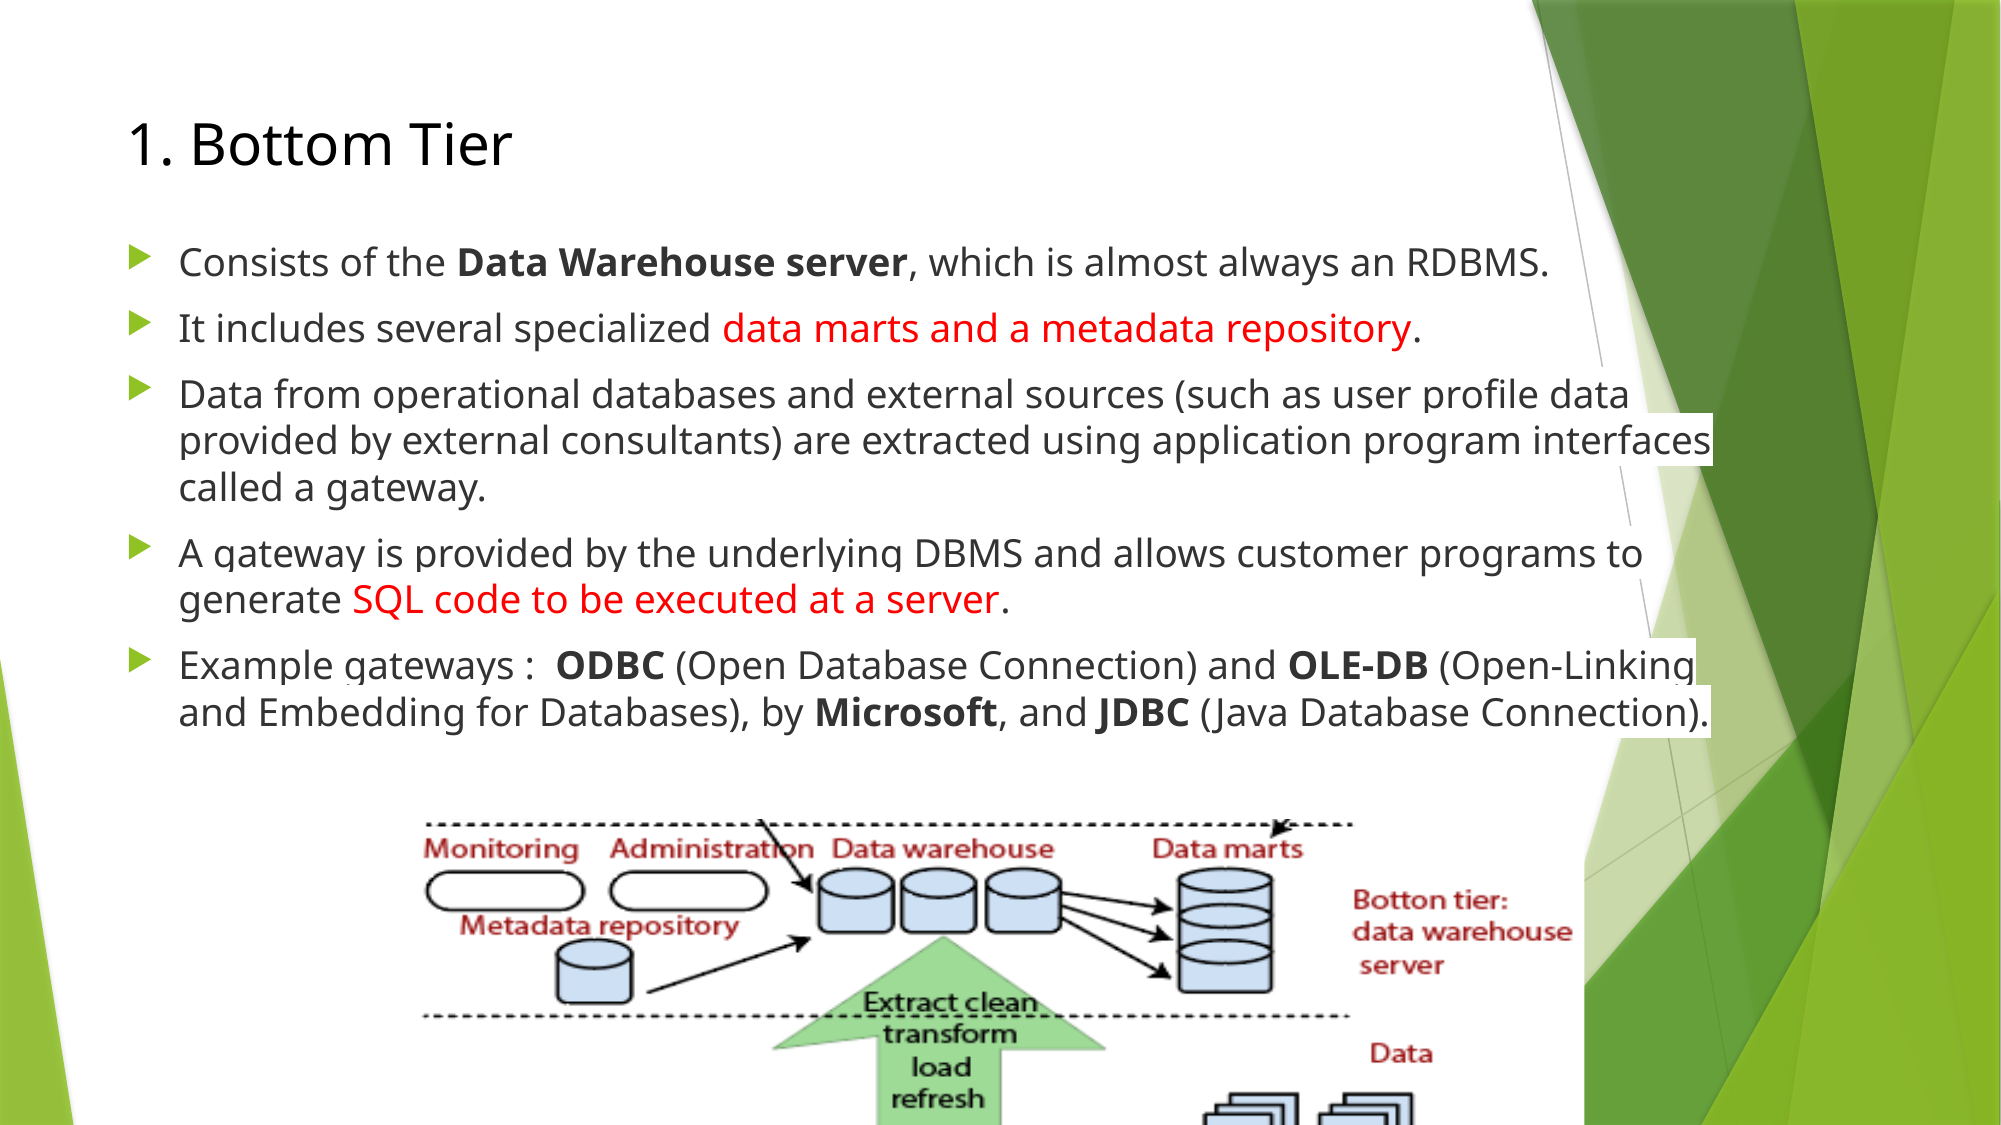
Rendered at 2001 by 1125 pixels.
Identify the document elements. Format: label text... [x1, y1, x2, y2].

title 1. Bottom Tier [111, 99, 1522, 194]
picture [415, 819, 1585, 1125]
list Consists of the Data Warehouse server, which is almost always an RDBMS. It includes several specialized data marts and a metadata repository. Data from operational databases and external sources (such as user profile data provided by external consultants) are extracted using application program interfaces called a gateway. A gateway is provided by the underlying DBMS and allows customer programs to generate SQL code to be executed at a server. Example gateways : ODBC (Open Database Connection) and OLE-DB (Open-Linking and Embedding for Databases), by Microsoft, and JDBC (Java Database Connection). [111, 230, 1749, 779]
